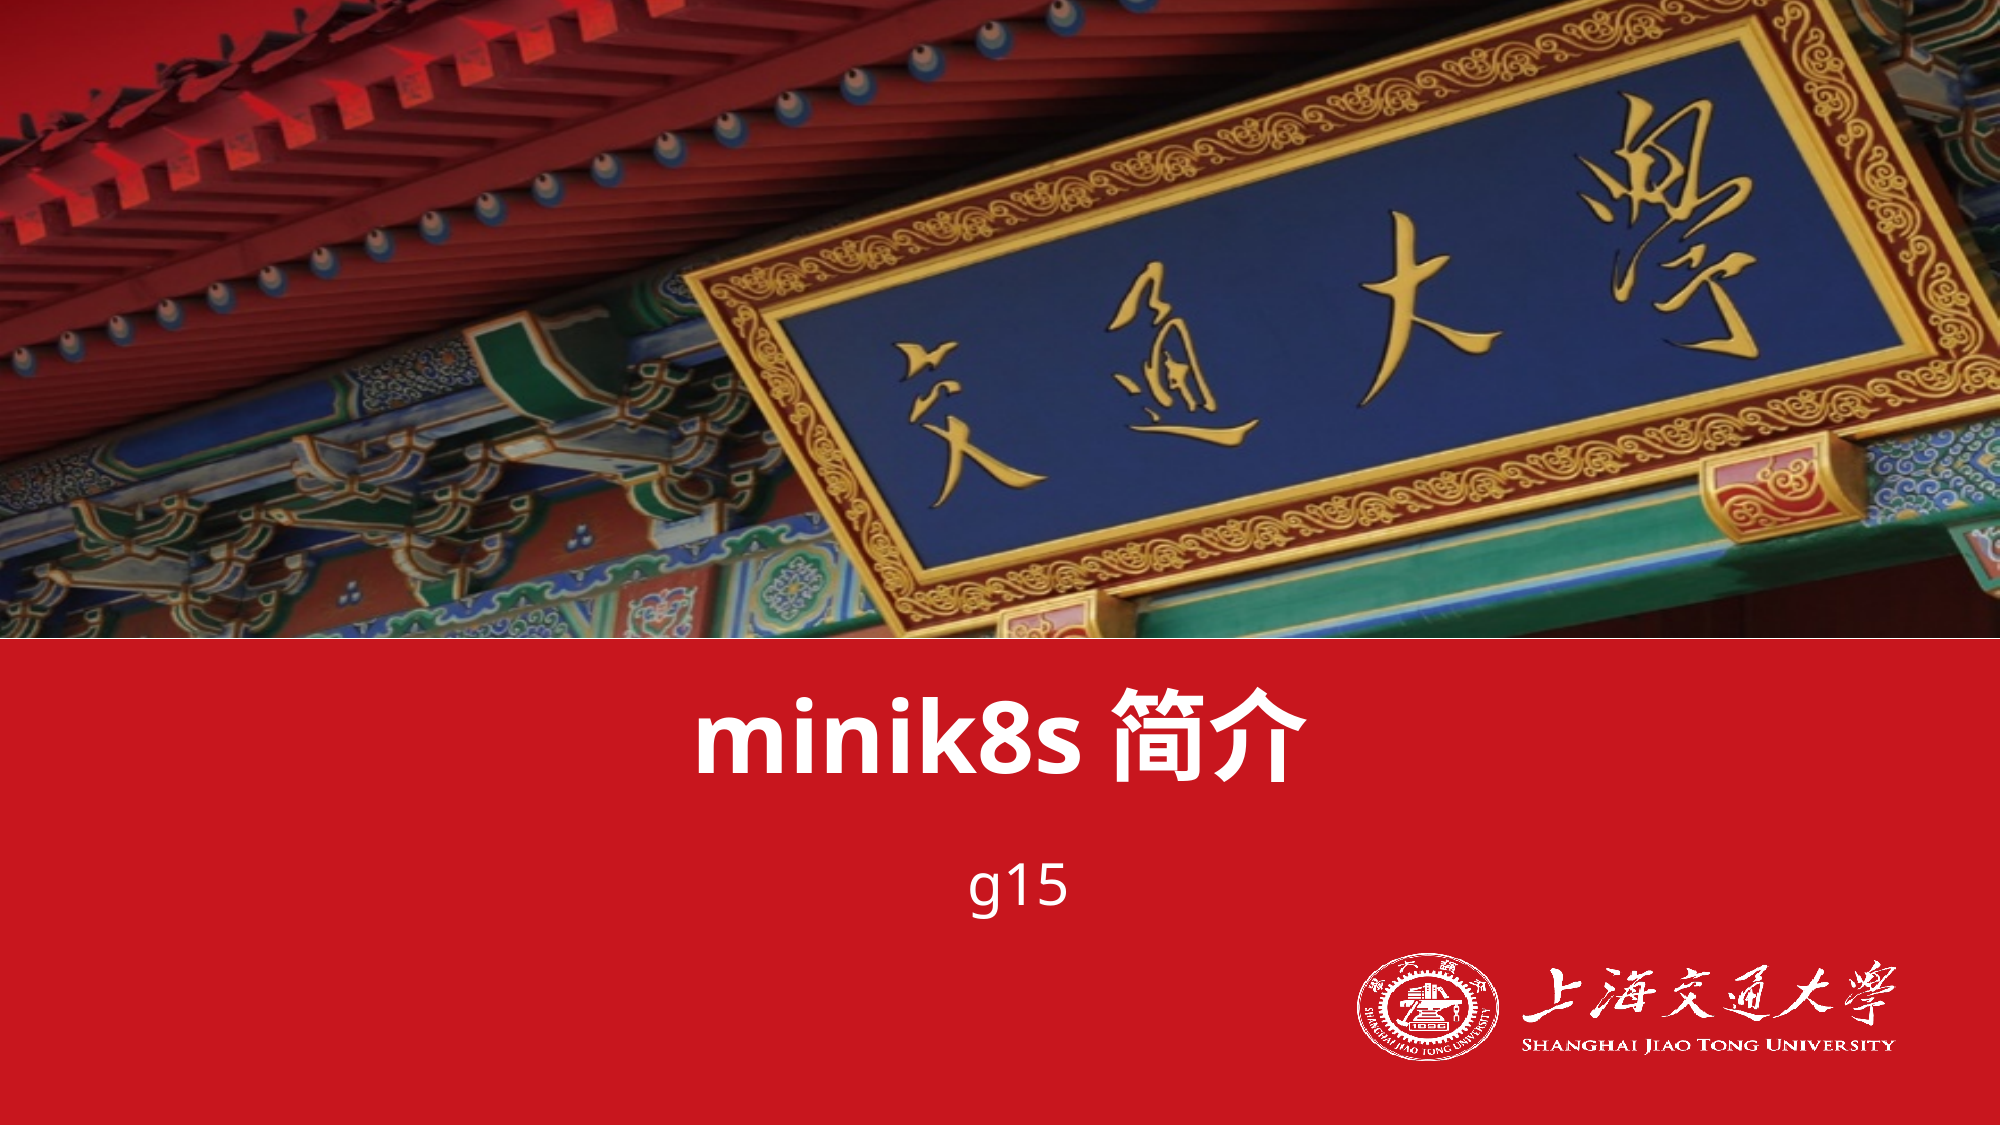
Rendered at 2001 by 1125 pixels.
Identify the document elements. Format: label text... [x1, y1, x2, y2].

subtitle g15 [137, 825, 1863, 925]
picture [0, 0, 2000, 638]
picture [1357, 953, 1896, 1061]
title minik8s简介 [137, 667, 1863, 816]
